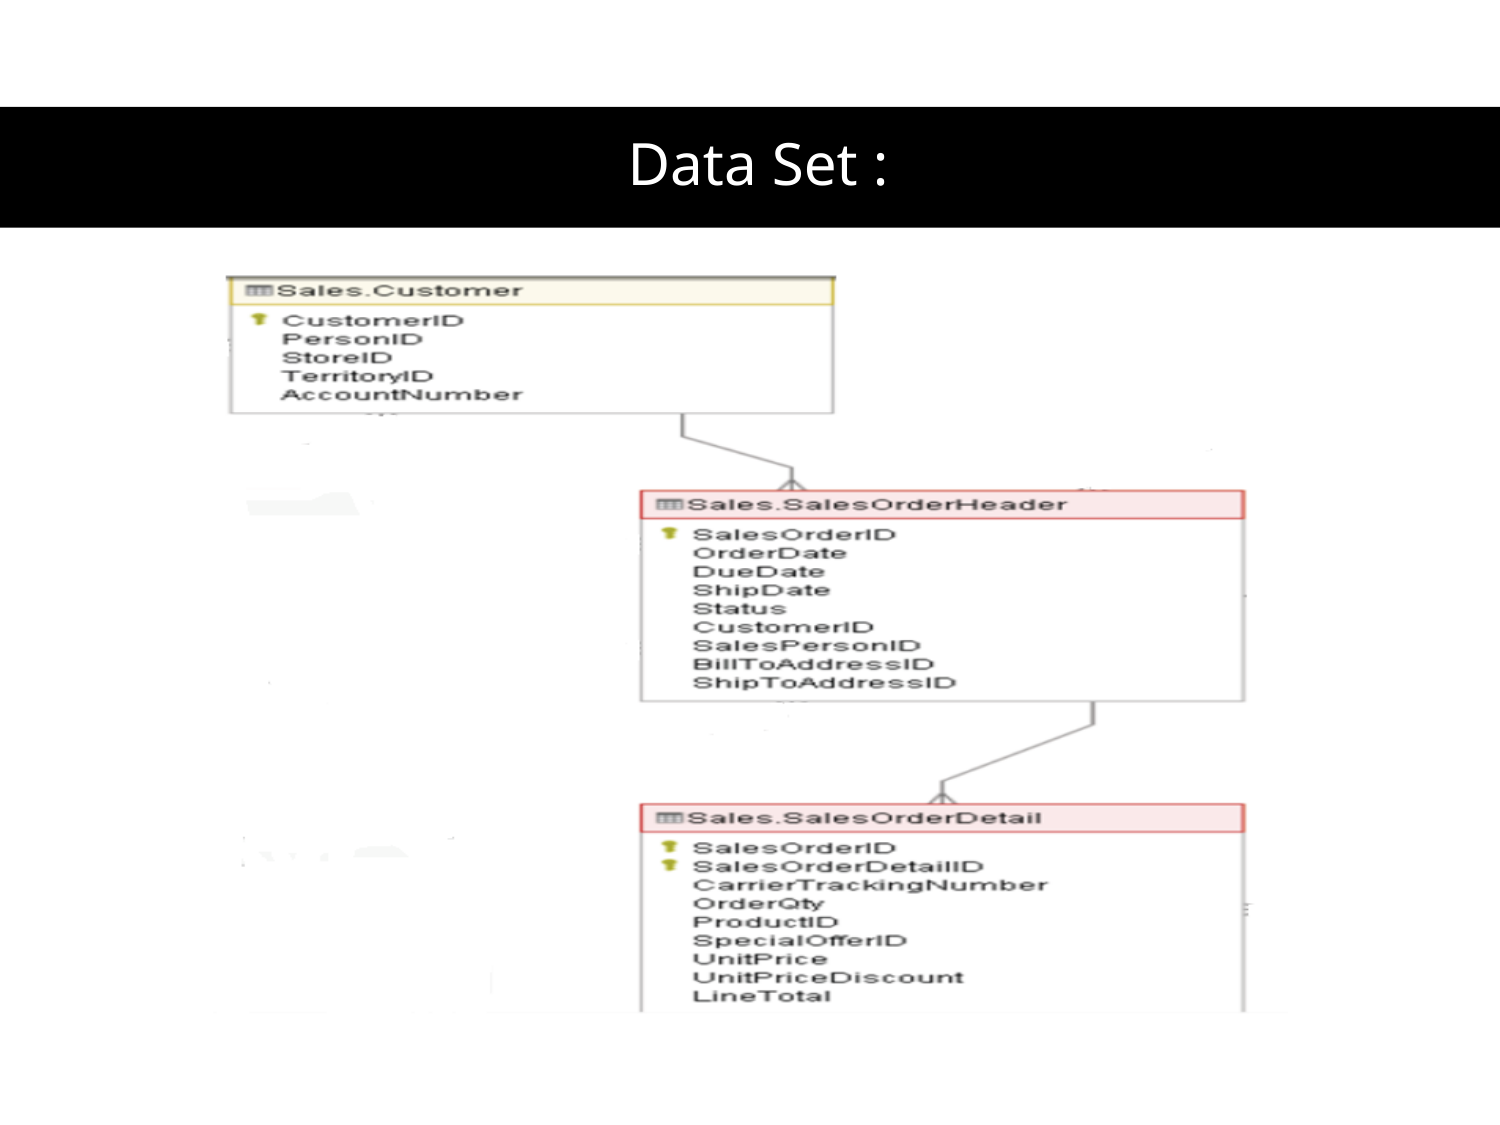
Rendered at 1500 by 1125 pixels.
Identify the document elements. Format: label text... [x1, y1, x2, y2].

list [212, 274, 1288, 1050]
text_box [0, 106, 1500, 229]
title Data Set : [68, 105, 1448, 228]
